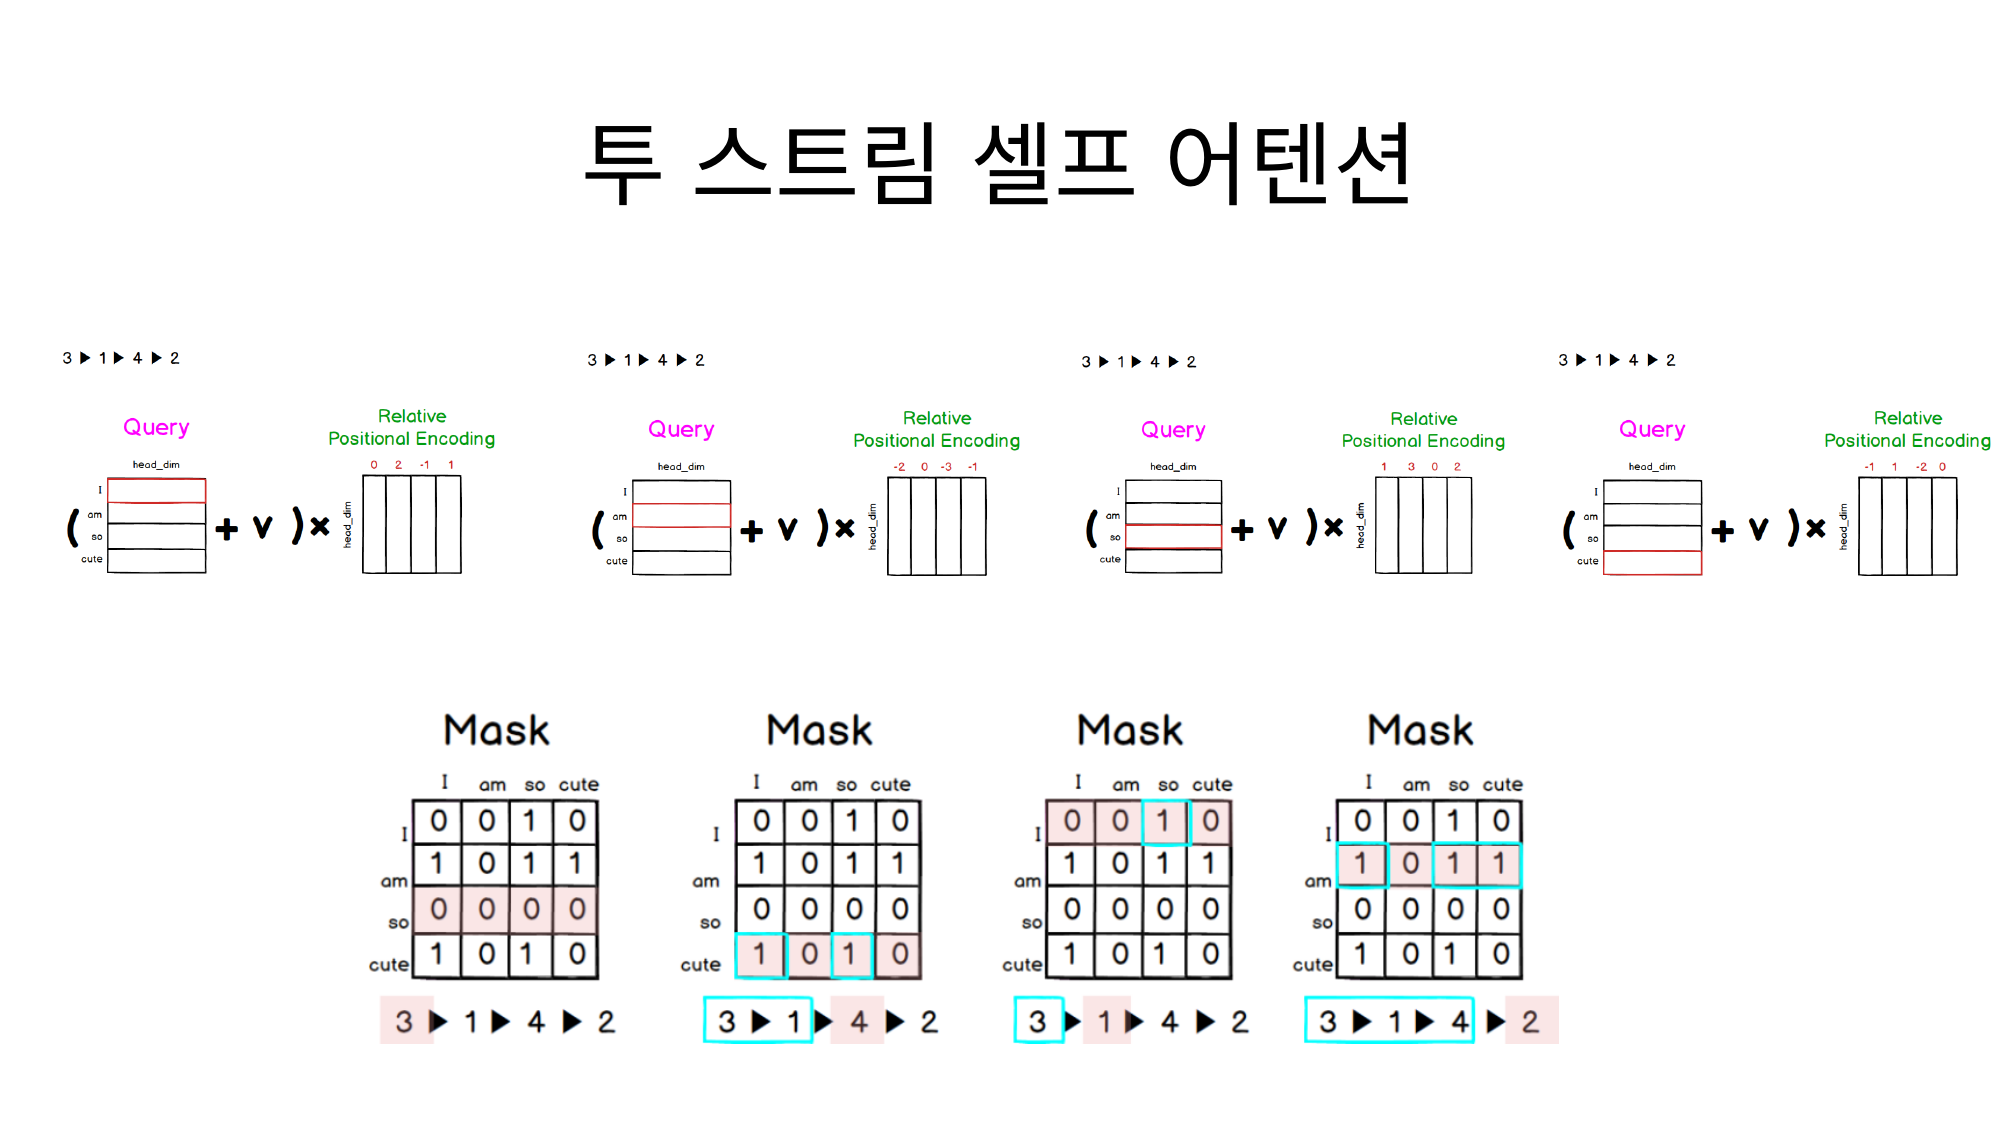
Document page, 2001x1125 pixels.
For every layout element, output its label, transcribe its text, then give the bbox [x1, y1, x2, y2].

picture [368, 705, 1559, 1044]
title 투 스트림 셀프 어텐션 [137, 59, 1863, 278]
picture [1558, 350, 1992, 576]
picture [62, 348, 496, 574]
picture [587, 350, 1021, 576]
picture [1080, 352, 1506, 574]
